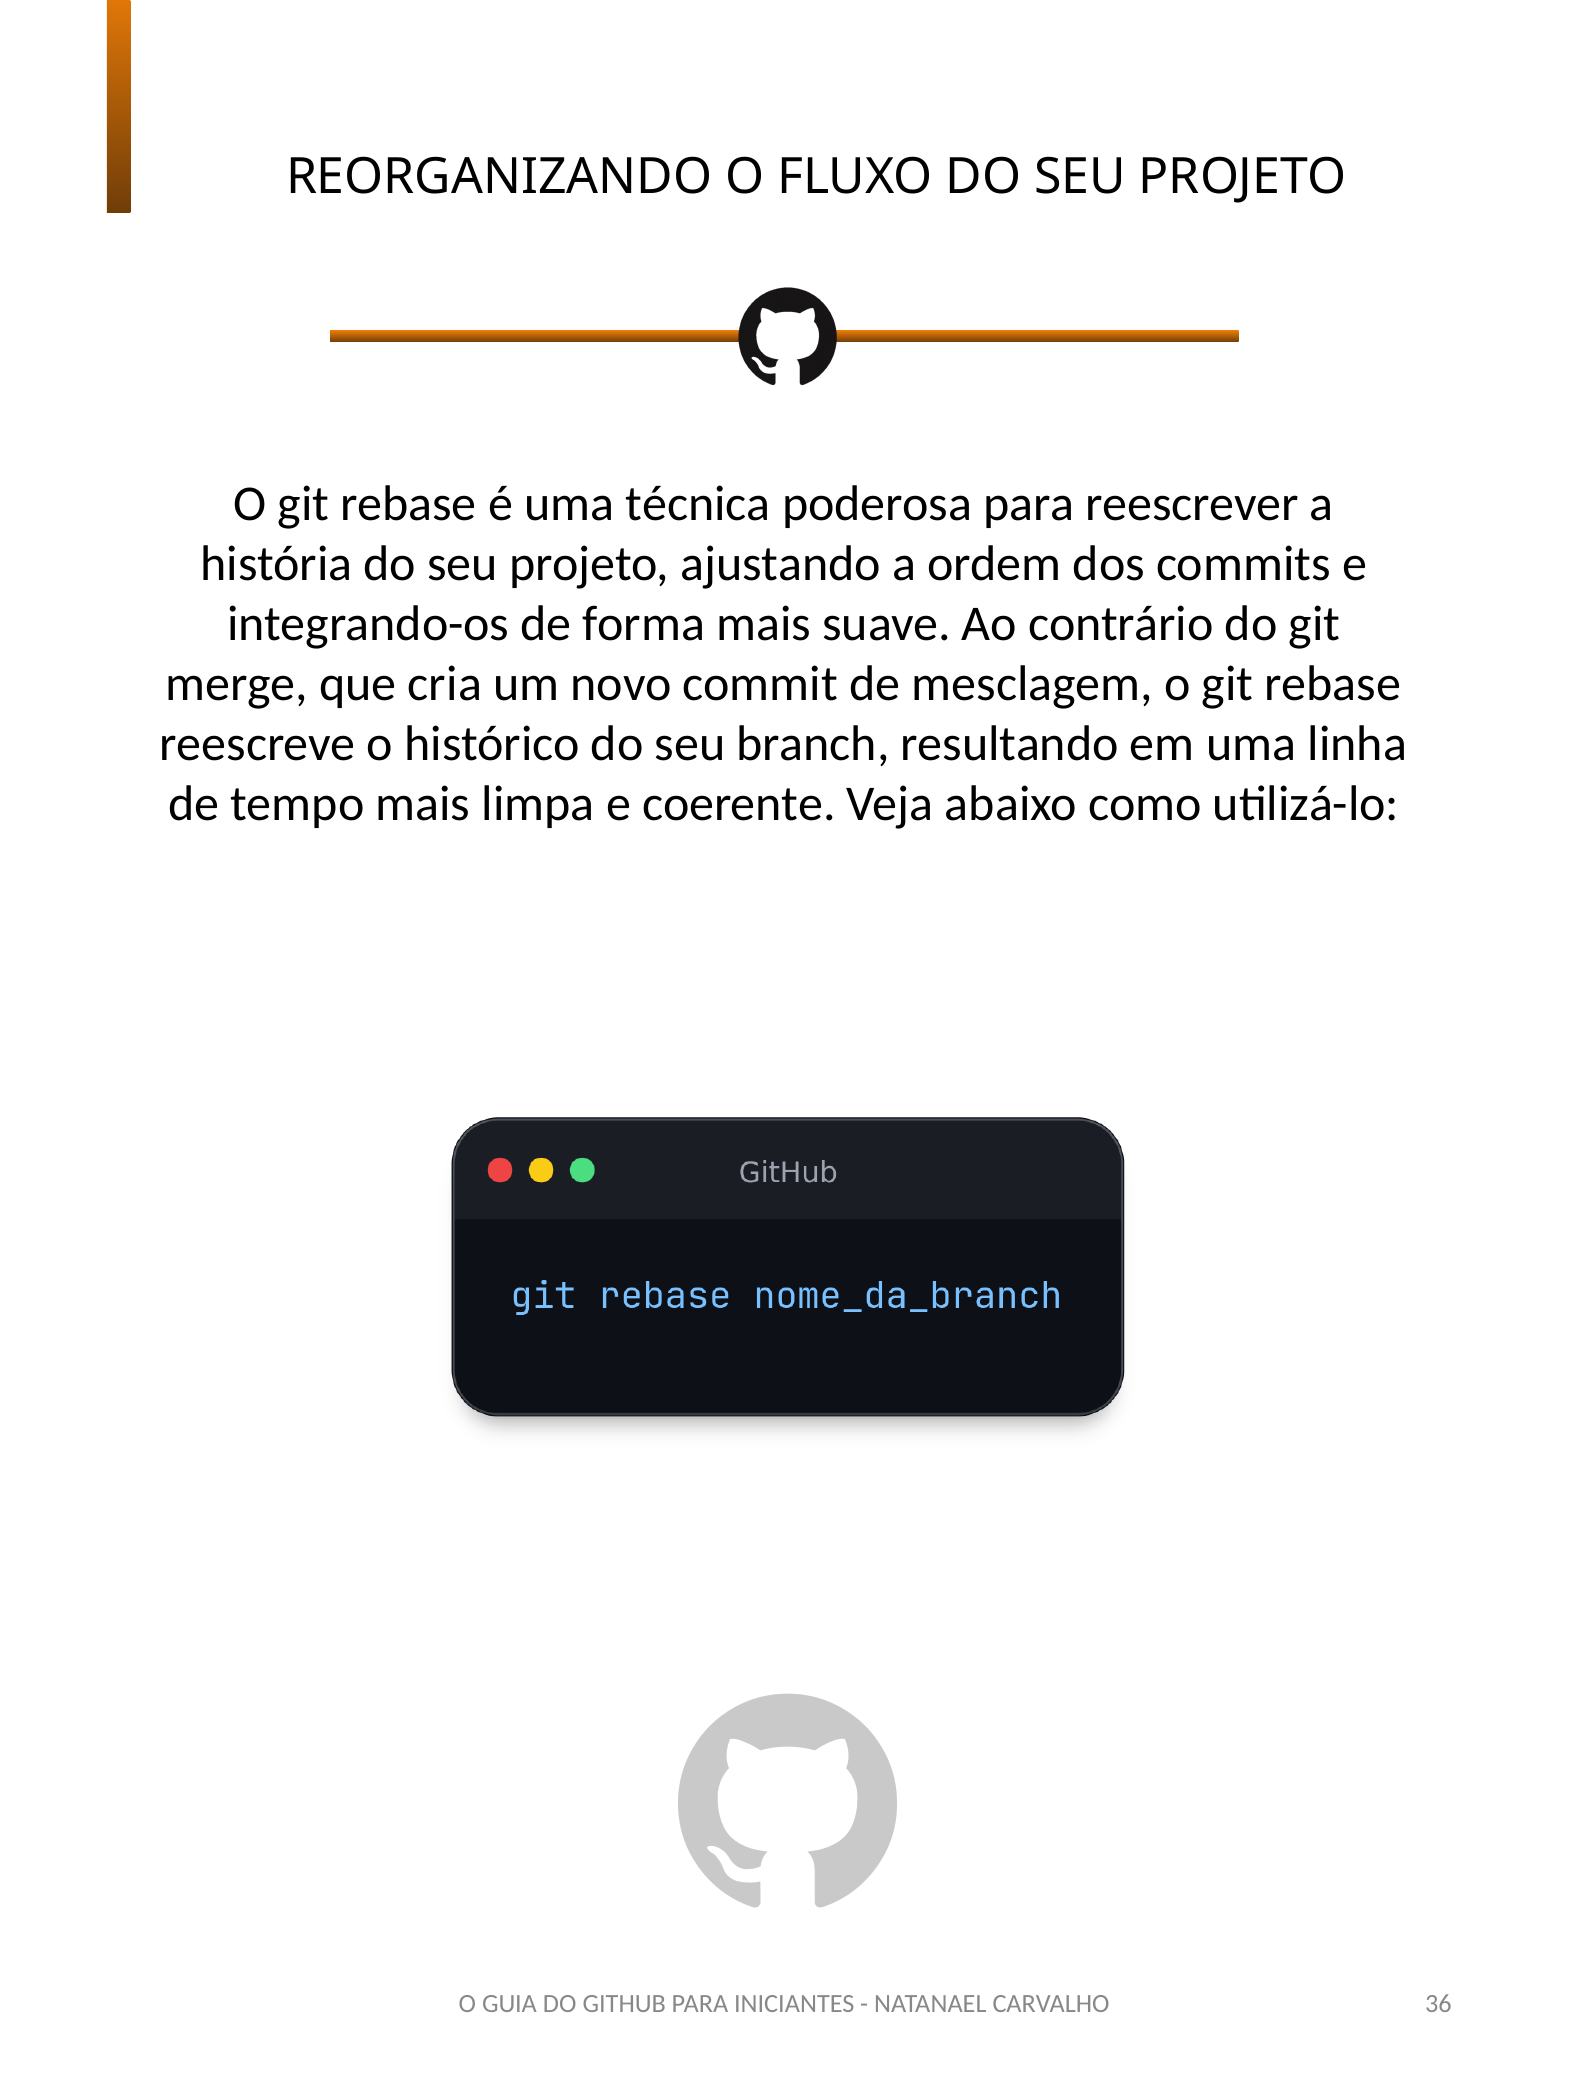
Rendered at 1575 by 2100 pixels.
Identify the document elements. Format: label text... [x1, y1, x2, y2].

text_box REORGANIZANDO O FLUXO DO SEU PROJETO [142, 136, 1503, 212]
footer O GUIA DO GITHUB PARA INICIANTES - NATANAEL CARVALHO [408, 1946, 1159, 2059]
picture [678, 1690, 897, 1910]
text_box [106, 0, 131, 213]
text_box [330, 330, 716, 342]
picture [76, 866, 1499, 1667]
slide_number ‹#› [1159, 1946, 1467, 2059]
text_box [859, 330, 1239, 342]
picture [721, 270, 853, 402]
text_box O git rebase é uma técnica poderosa para reescrever a história do seu projeto, ajustando a ordem dos commits e integrando-os de forma mais suave. Ao contrário do git merge, que cria um novo commit de mesclagem, o git rebase reescreve o histórico do seu branch, resultando em uma linha de tempo mais limpa e coerente. Veja abaixo como utilizá-lo: [142, 462, 1426, 838]
